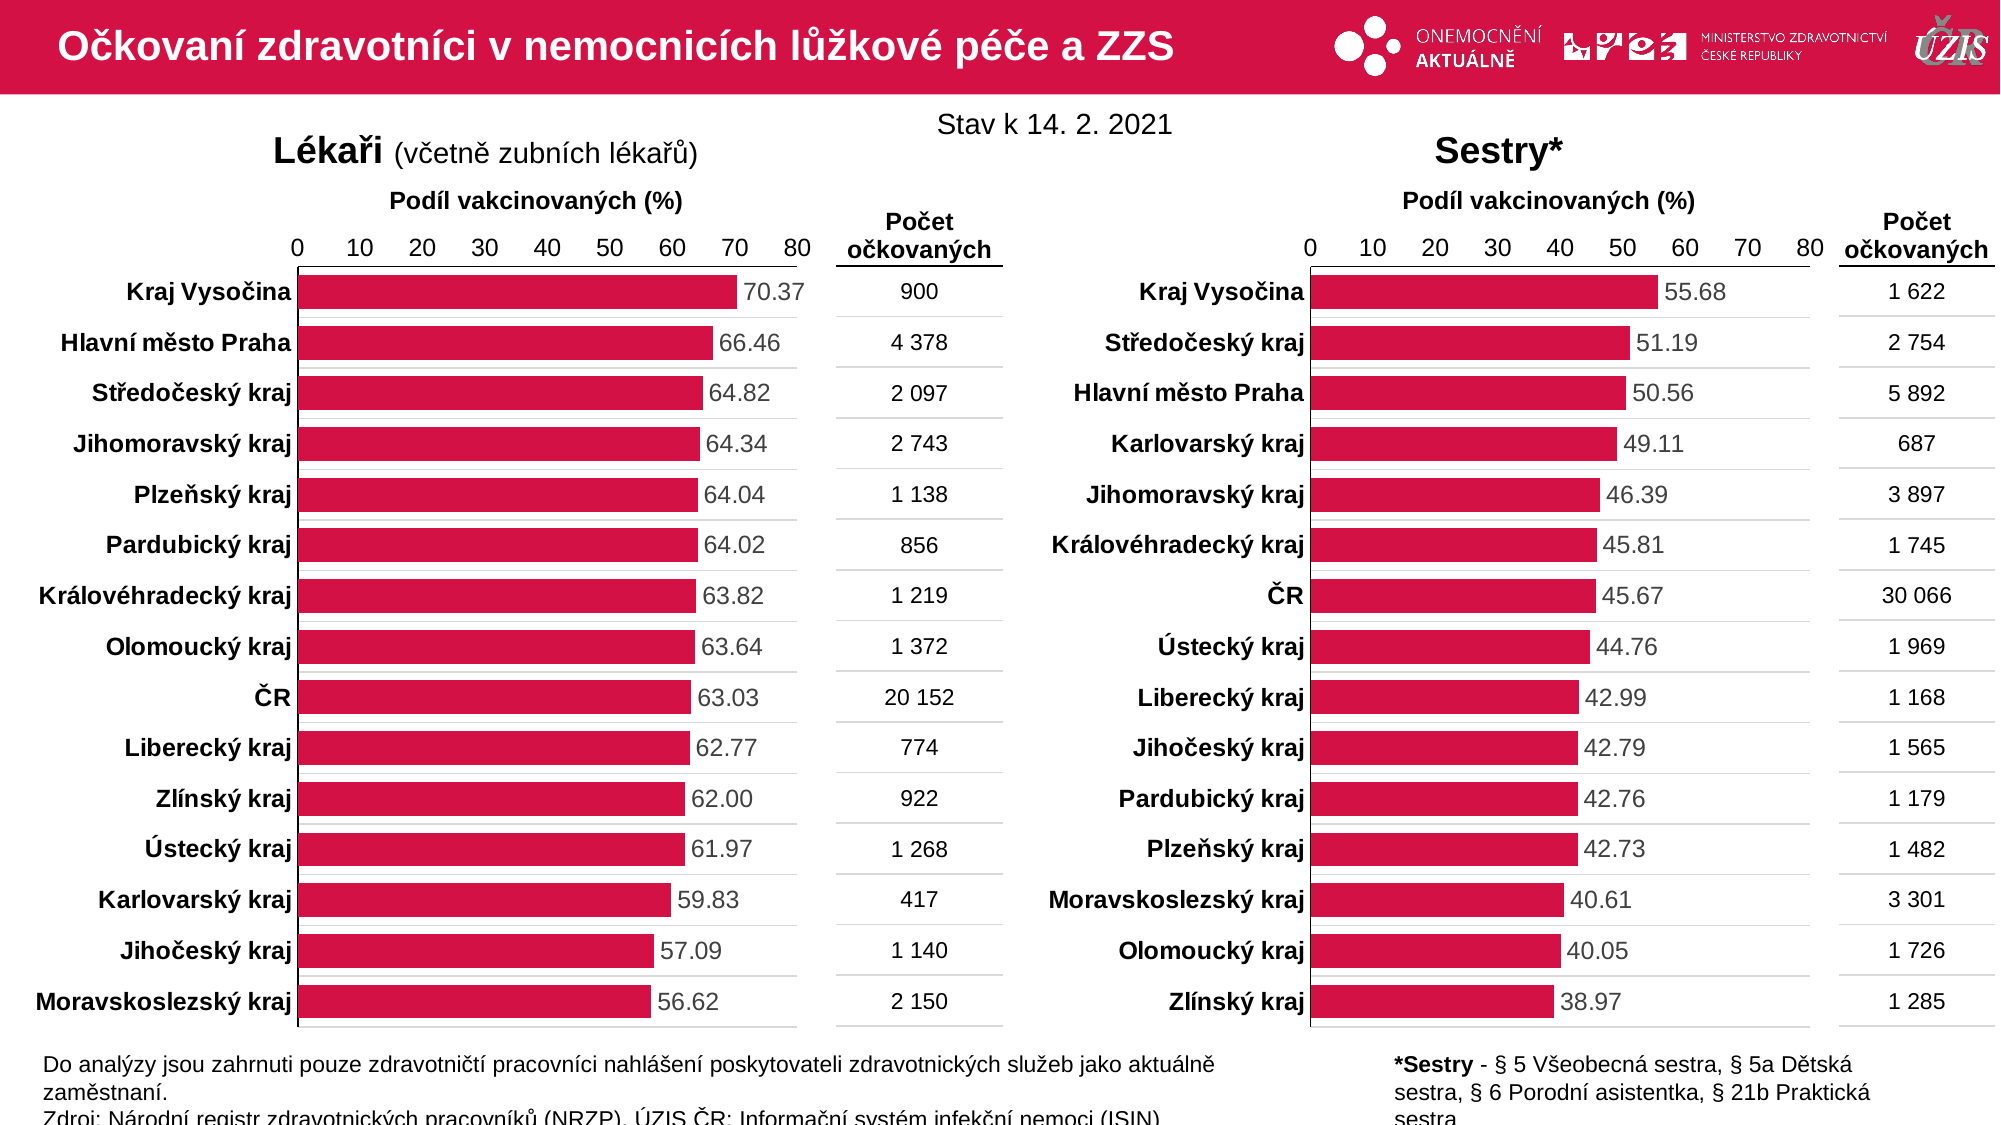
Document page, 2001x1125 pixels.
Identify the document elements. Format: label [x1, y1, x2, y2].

table_header [836, 204, 1003, 265]
table_cell [837, 824, 1003, 873]
table_cell [837, 723, 1003, 772]
table_cell [837, 875, 1003, 924]
table_cell [1850, 723, 1995, 771]
table_cell [837, 469, 1003, 518]
table_cell [837, 621, 1003, 670]
picture [1915, 15, 1989, 66]
table_cell [837, 773, 1003, 822]
table_cell [837, 419, 1003, 468]
table_cell [837, 520, 1003, 569]
picture [1563, 31, 1888, 60]
table_cell [1850, 773, 1995, 822]
picture [1334, 16, 1542, 76]
table_cell [837, 571, 1003, 620]
table_cell [837, 368, 1003, 417]
table_cell [1850, 571, 1995, 619]
table_cell [1850, 976, 1995, 1025]
chart [1019, 210, 1850, 1050]
table_cell [1850, 672, 1995, 721]
table_cell [1850, 875, 1995, 924]
table_header [1839, 204, 1995, 265]
text_box [1379, 1042, 1943, 1125]
text_box [48, 97, 1937, 210]
table_cell [1850, 824, 1995, 873]
text_box [28, 1042, 1358, 1125]
table_cell [1850, 469, 1995, 518]
table_cell [1850, 925, 1995, 974]
table_cell [1850, 621, 1995, 670]
table_cell [1850, 520, 1995, 569]
table_cell [837, 317, 1003, 366]
table_cell [837, 925, 1003, 974]
table_cell [1850, 267, 1995, 315]
table_cell [837, 267, 1003, 316]
title [42, 0, 1262, 95]
table_cell [837, 672, 1003, 721]
table_cell [1850, 419, 1995, 467]
table_cell [1850, 368, 1995, 417]
table_cell [1850, 317, 1995, 366]
table_cell [837, 976, 1003, 1025]
chart [6, 210, 837, 1050]
